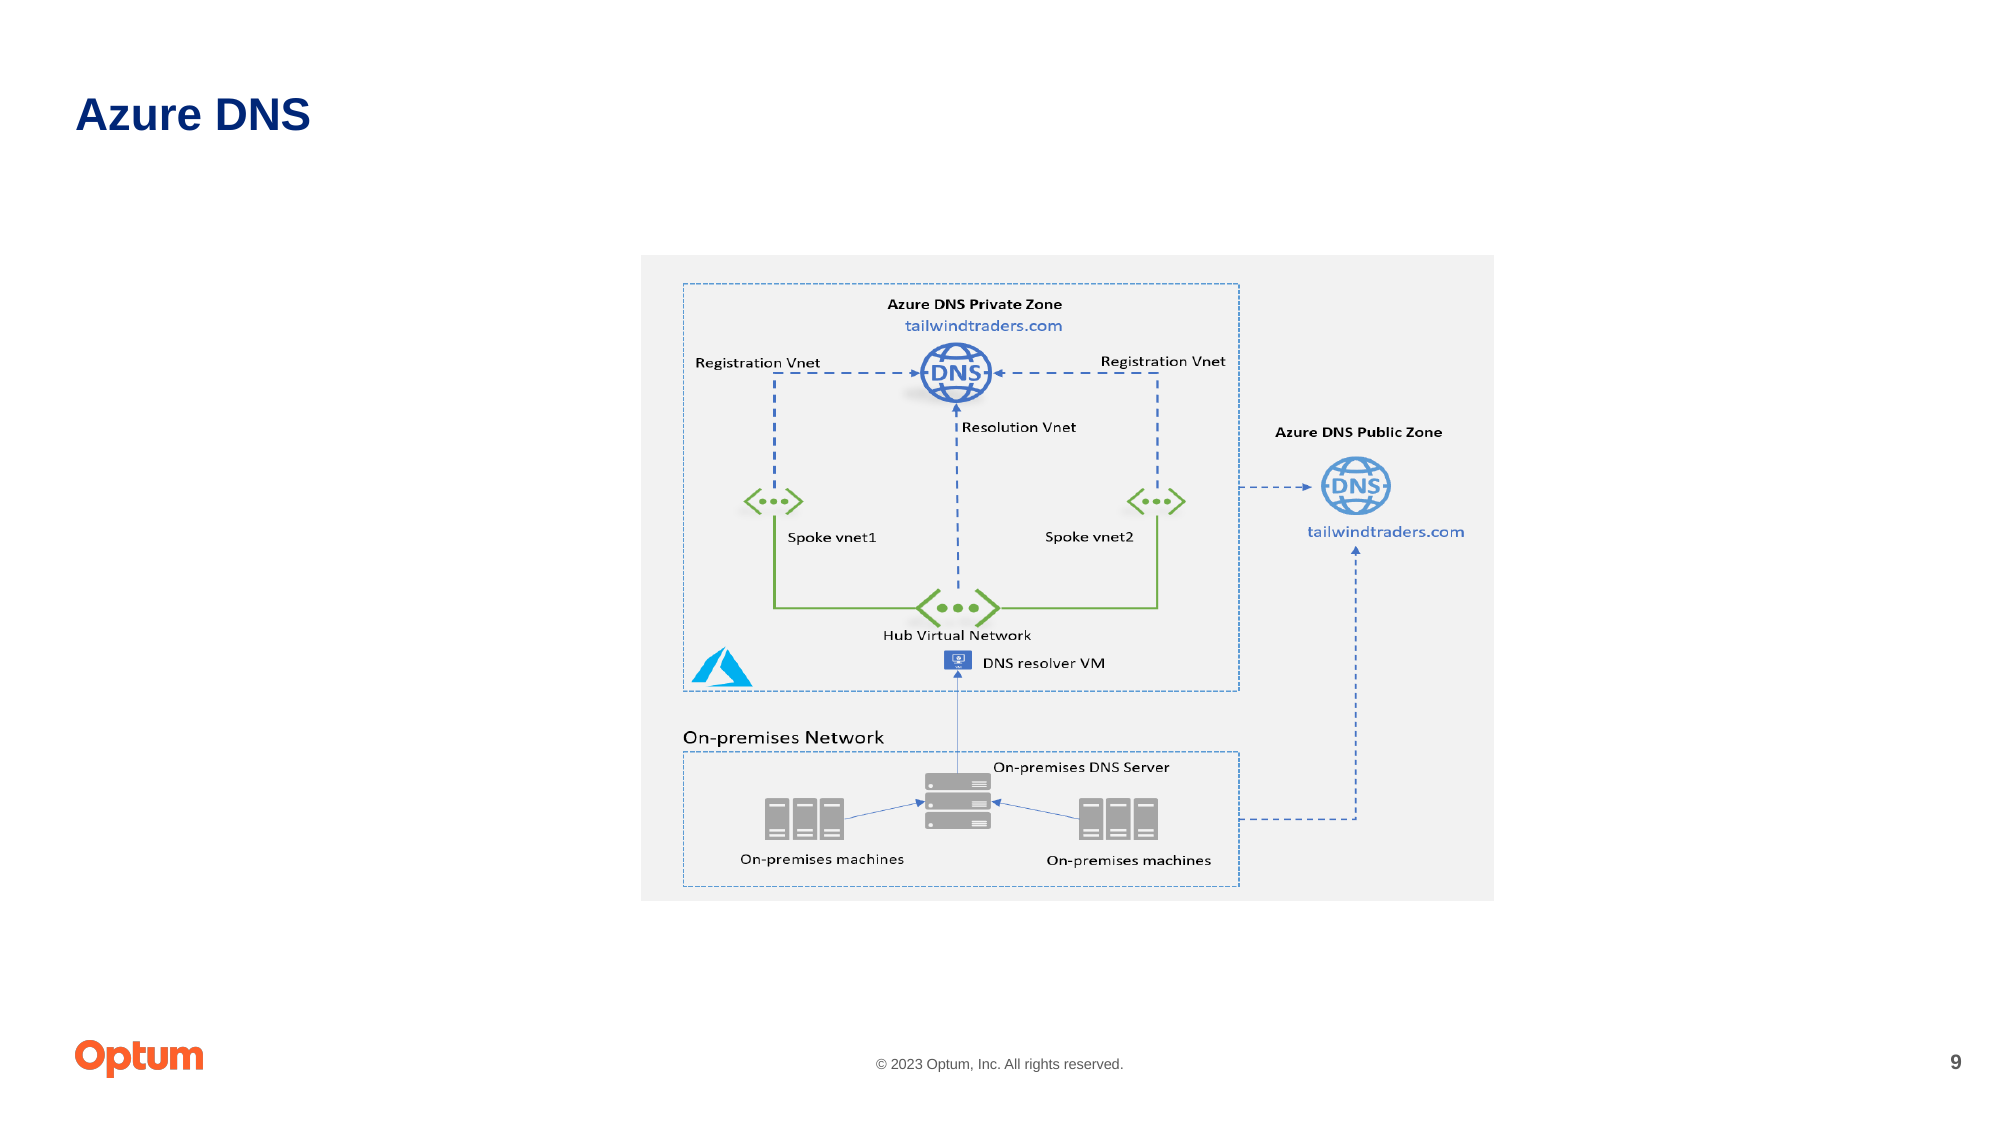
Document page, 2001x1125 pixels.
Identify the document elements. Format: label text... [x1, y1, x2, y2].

picture [75, 1040, 203, 1078]
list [641, 255, 1494, 901]
title Azure DNS [75, 91, 1650, 142]
